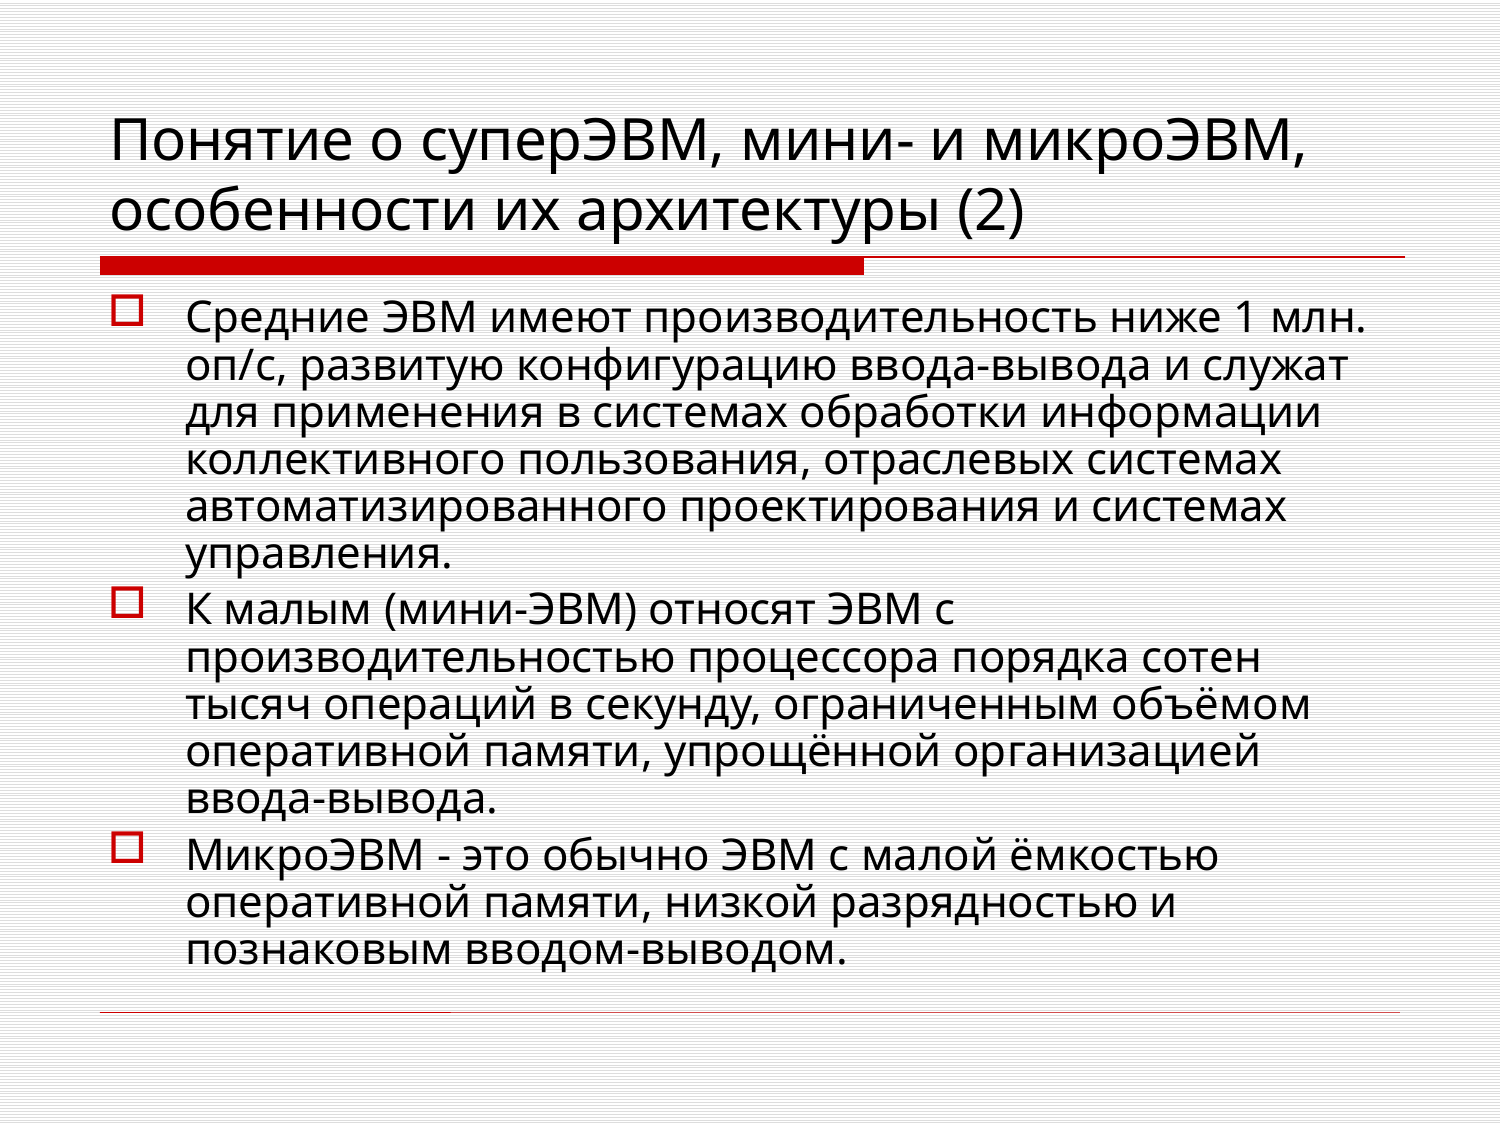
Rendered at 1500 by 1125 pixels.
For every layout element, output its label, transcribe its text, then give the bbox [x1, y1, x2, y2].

list Средние ЭВМ имеют производительность ниже 1 млн. оп/с, развитую конфигурацию ввода-вывода и служат для применения в системах обработки информации коллективного пользования, отраслевых системах автоматизированного проектирования и системах управления. К малым (мини-ЭВМ) относят ЭВМ с производительностью процессора порядка сотен тысяч операций в секунду, ограниченным объёмом оперативной памяти, упрощённой организацией ввода-вывода. МикроЭВМ - это обычно ЭВМ с малой ёмкостью оперативной памяти, низкой разрядностью и познаковым вводом-выводом. [92, 287, 1406, 988]
title Понятие о суперЭВМ, мини- и микроЭВМ, особенности их архитектуры (2) [94, 50, 1407, 250]
